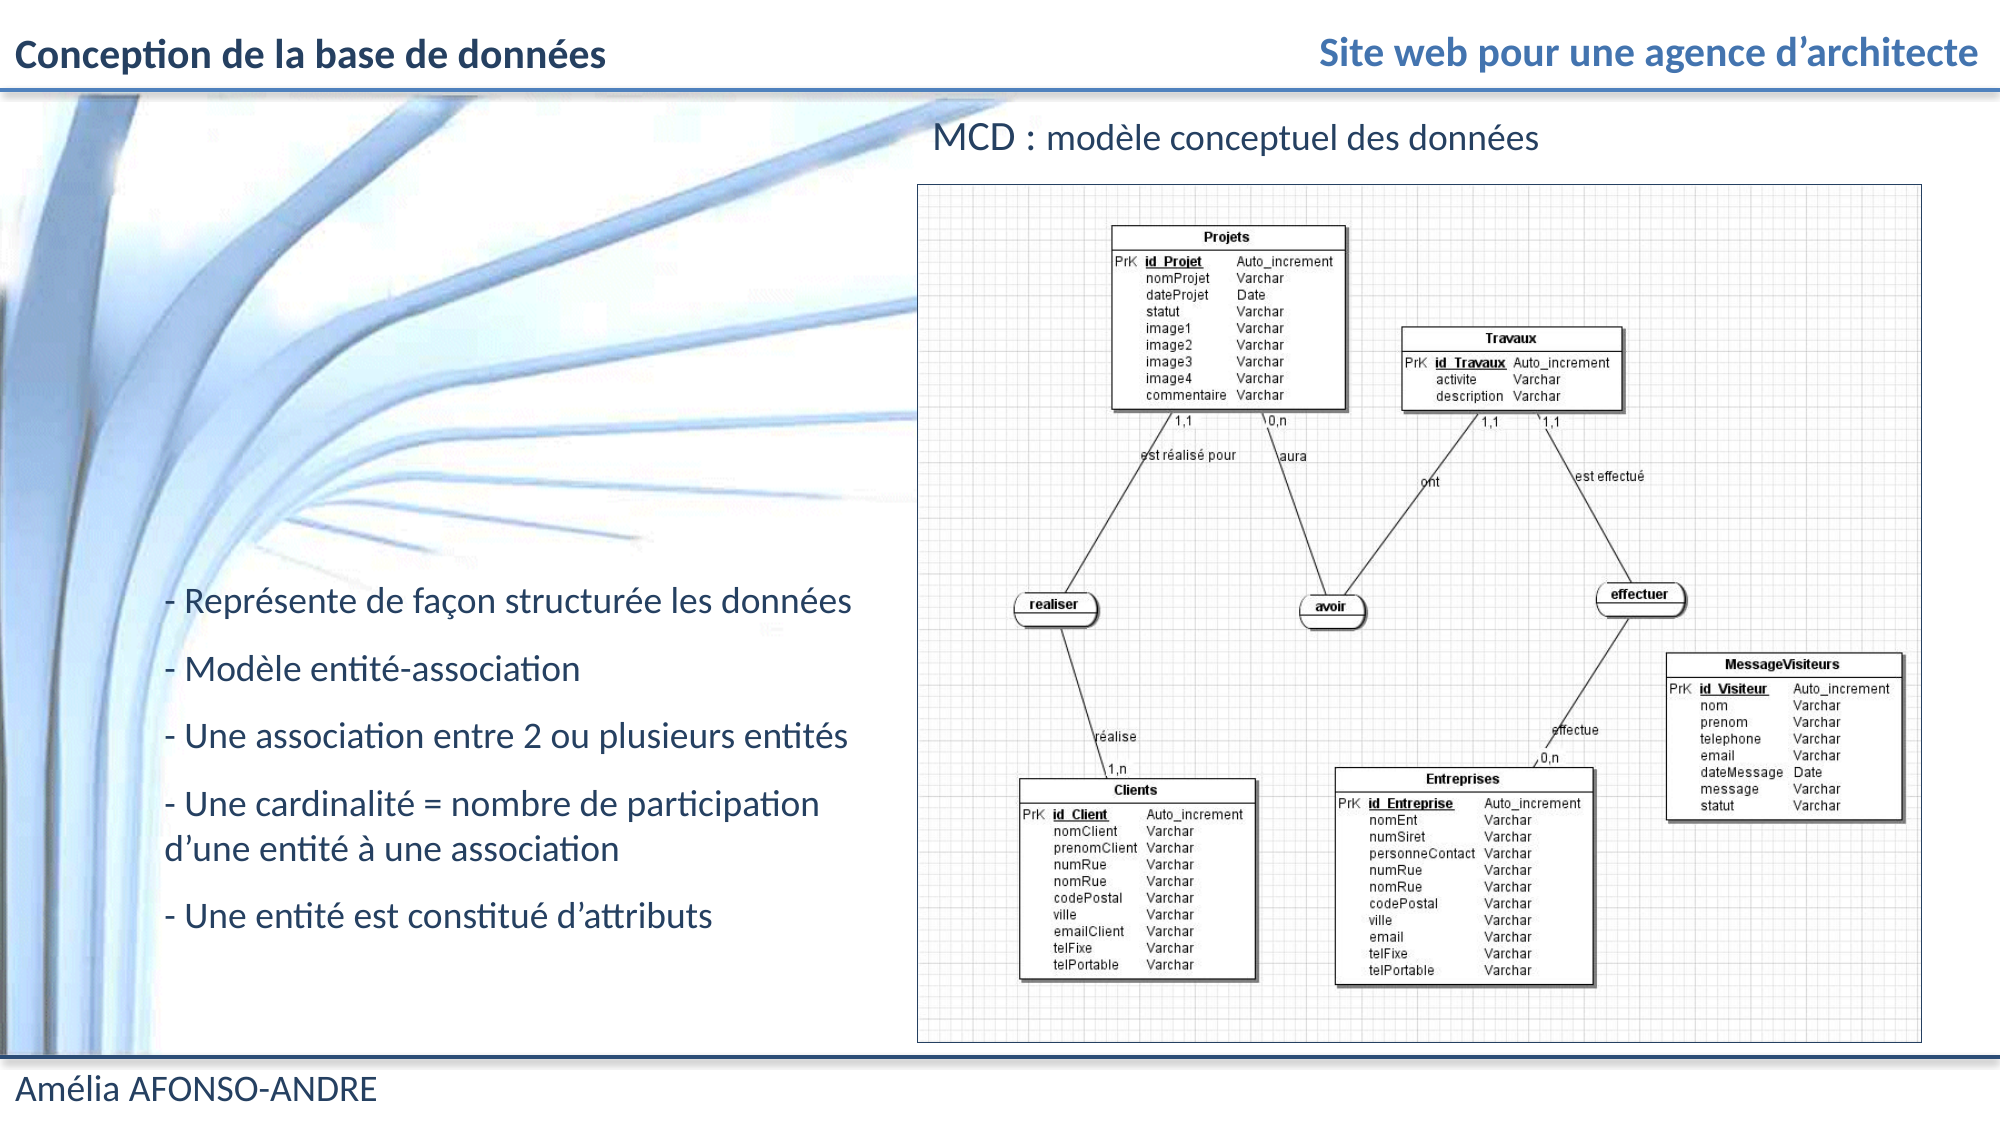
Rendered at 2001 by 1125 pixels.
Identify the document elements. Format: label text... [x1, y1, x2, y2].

picture [0, 91, 1922, 1056]
text_box Site web pour une agence d’architecte [1304, 17, 2000, 83]
text_box Amélia AFONSO-ANDRE [0, 1066, 396, 1117]
text_box Conception de la base de données [0, 19, 670, 84]
text_box MCD : modèle conceptuel des données [1505, 102, 1564, 167]
